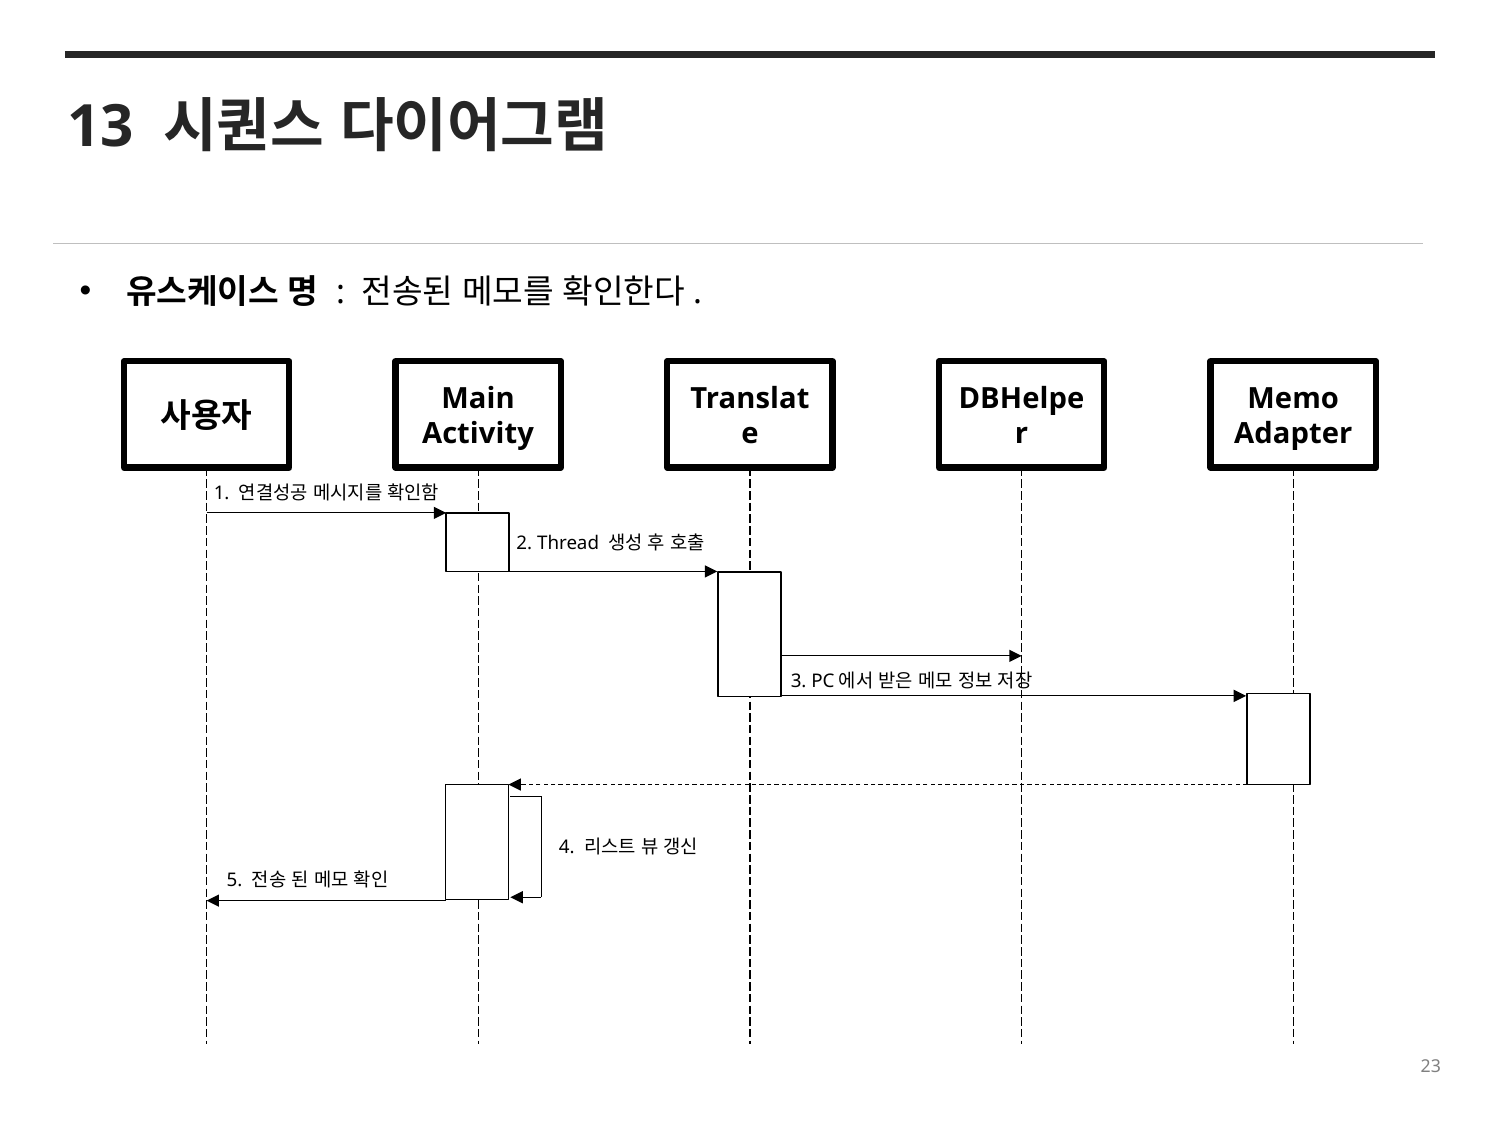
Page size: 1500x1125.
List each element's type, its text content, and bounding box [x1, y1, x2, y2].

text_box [123, 361, 1376, 1045]
text_box 유스케이스 명 : 전송된 메모를 확인한다. [64, 262, 1341, 358]
text_box 13 시퀀스 다이어그램 [53, 80, 1187, 166]
